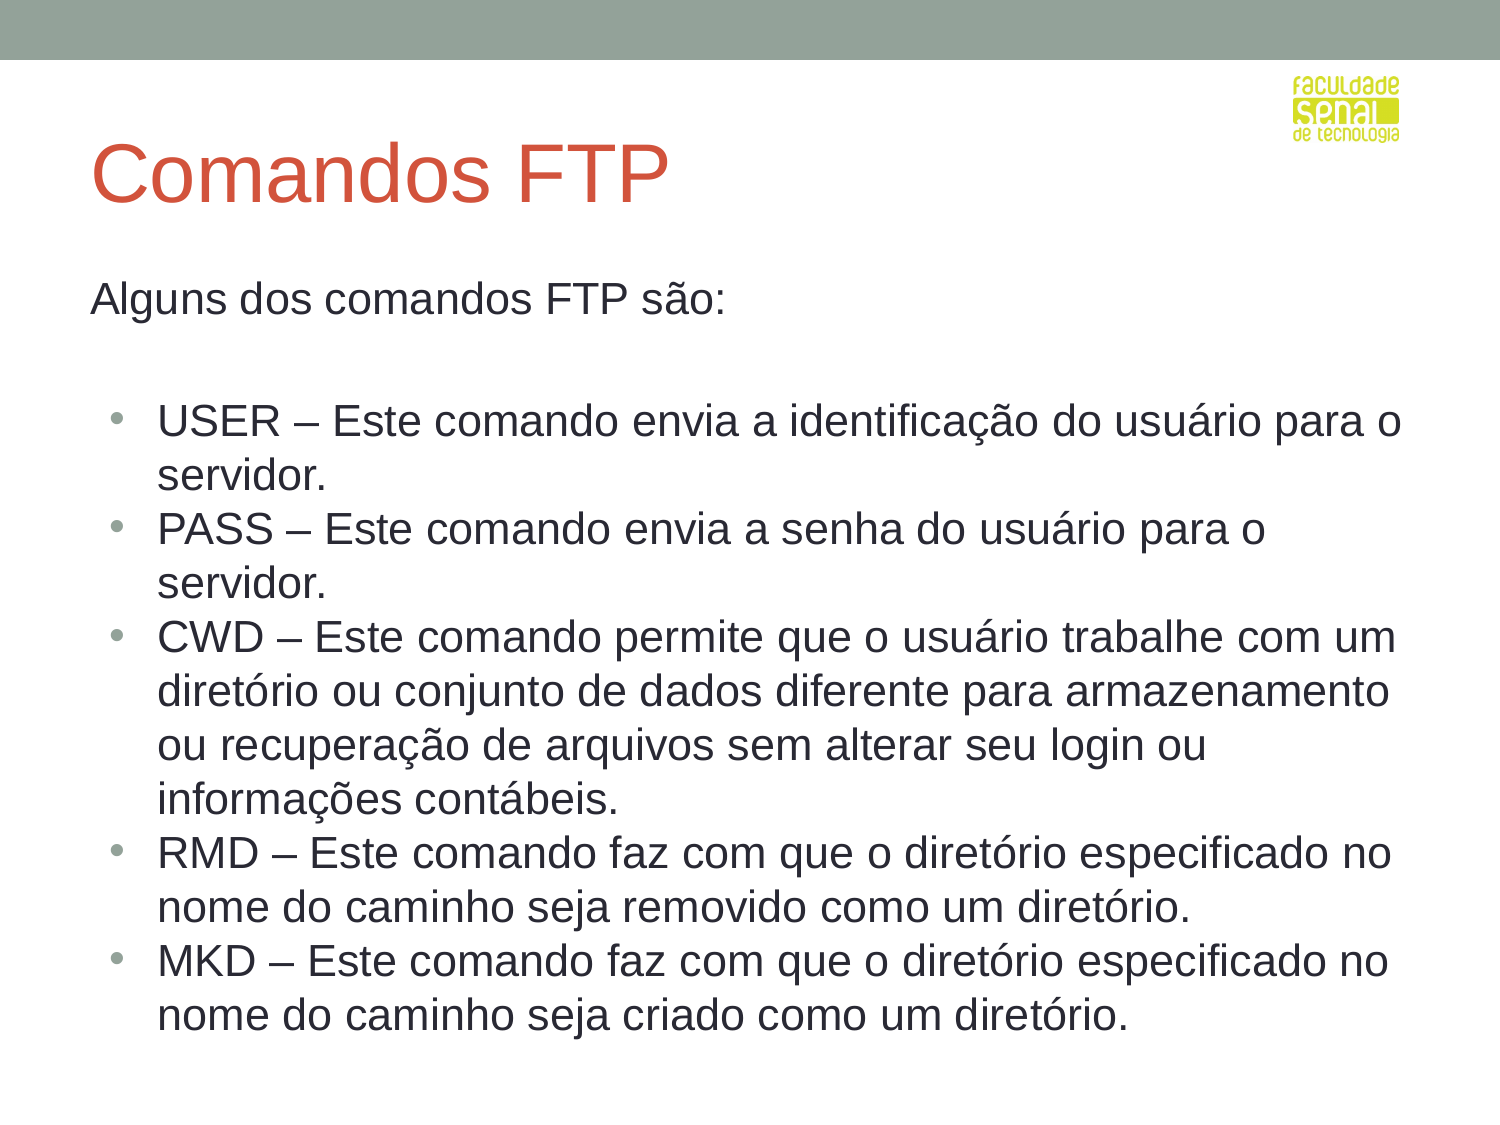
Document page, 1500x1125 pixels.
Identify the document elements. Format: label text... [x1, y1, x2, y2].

list Alguns dos comandos FTP são: USER – Este comando envia a identificação do usuário para o servidor. PASS – Este comando envia a senha do usuário para o servidor. CWD – Este comando permite que o usuário trabalhe com um diretório ou conjunto de dados diferente para armazenamento ou recuperação de arquivos sem alterar seu login ou informações contábeis. RMD – Este comando faz com que o diretório especificado no nome do caminho seja removido como um diretório. MKD – Este comando faz com que o diretório especificado no nome do caminho seja criado como um diretório. [75, 262, 1425, 1063]
title Comandos FTP [75, 87, 1425, 251]
picture [1293, 76, 1399, 87]
